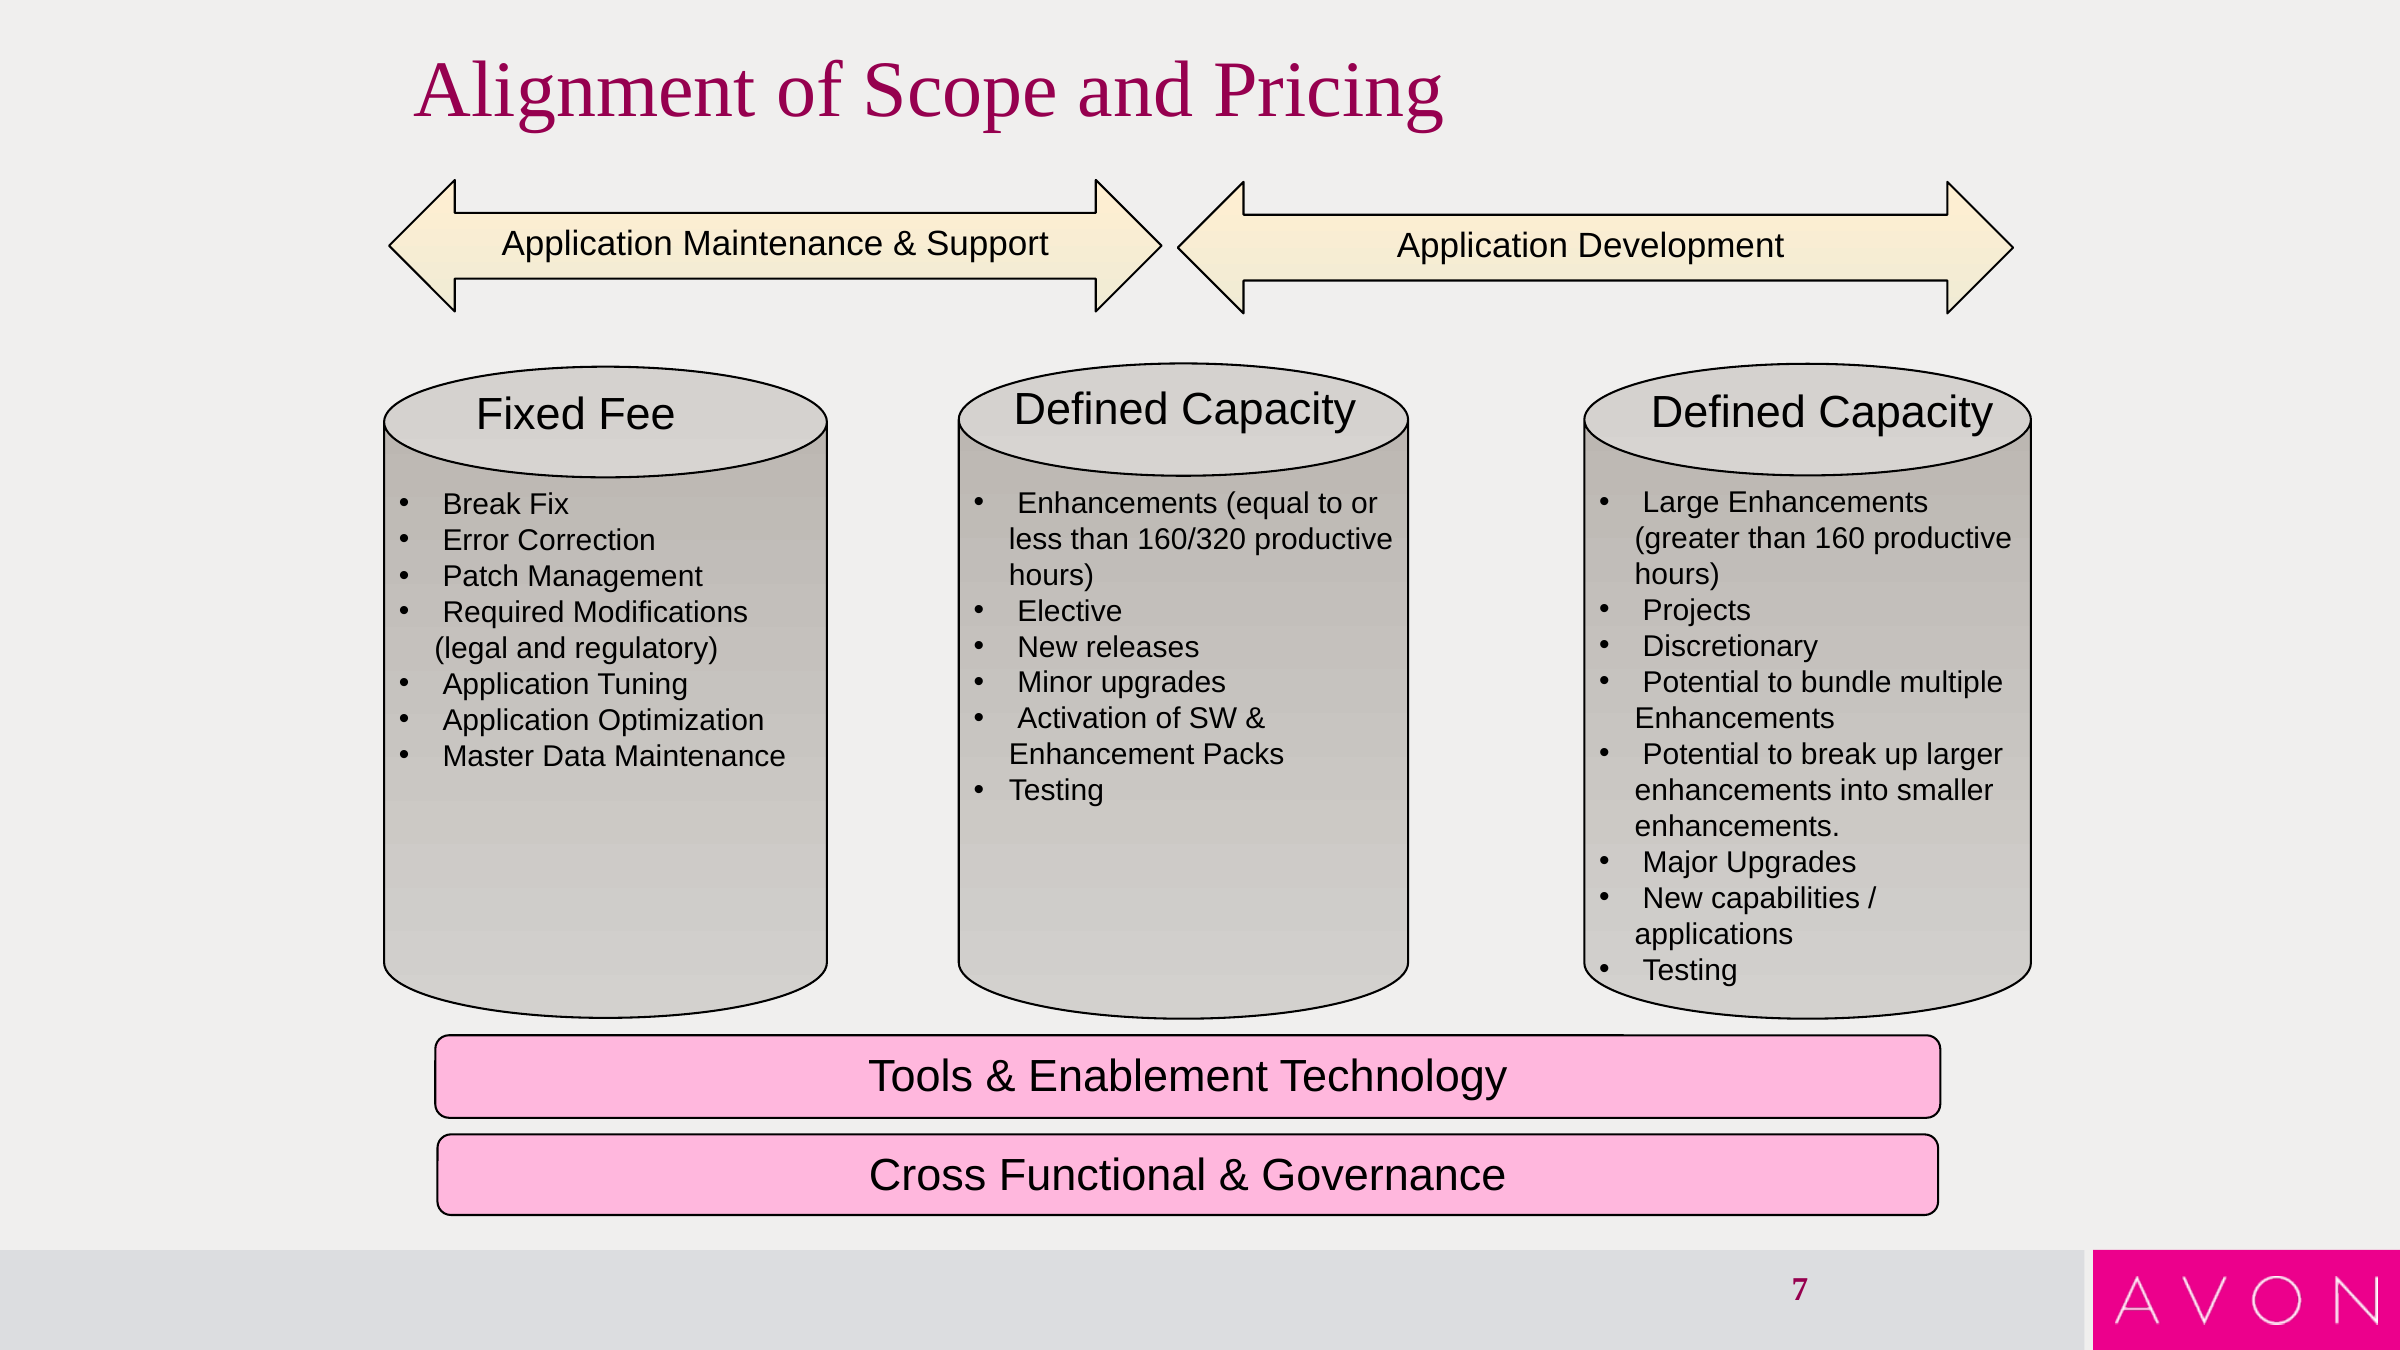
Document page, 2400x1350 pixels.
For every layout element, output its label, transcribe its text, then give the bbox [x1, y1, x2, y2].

table_cell [2009, 397, 2031, 443]
table_cell Create transition checklist [1070, 363, 1297, 372]
text_box Cross Functional & Governance [437, 1134, 1939, 1216]
title Alignment of Scope and Pricing [389, 0, 2011, 196]
text_box Application Maintenance & Support [389, 179, 1162, 312]
text_box Fixed Fee [461, 377, 691, 446]
text_box Enhancements (equal to or less than 160/320 productive hours) Elective New releases Minor upgrades Activation of SW & Enhancement Packs Testing [958, 388, 1409, 1019]
picture [2115, 1276, 2378, 1325]
text_box Break Fix Error Correction Patch Management Required Modifications (legal and regulatory) Application Tuning Application Optimization Master Data Maintenance [384, 366, 827, 1018]
table_cell Create transition checklist [958, 388, 1409, 475]
text_box Defined Capacity [1636, 375, 2009, 444]
table_cell [1678, 363, 1937, 375]
slide_number 7 [1590, 1251, 2010, 1324]
text_box Large Enhancements (greater than 160 productive hours) Projects Discretionary Potential to bundle multiple Enhancements Potential to break up larger enhancements into smaller enhancements. Major Upgrades New capabilities / applications Testing [1584, 384, 2031, 1019]
text_box Tools & Enablement Technology [435, 1035, 1941, 1118]
table_cell [384, 366, 827, 477]
text_box Application Development [1177, 181, 2014, 314]
table_cell [1585, 384, 2007, 475]
text_box Defined Capacity [998, 372, 1372, 442]
